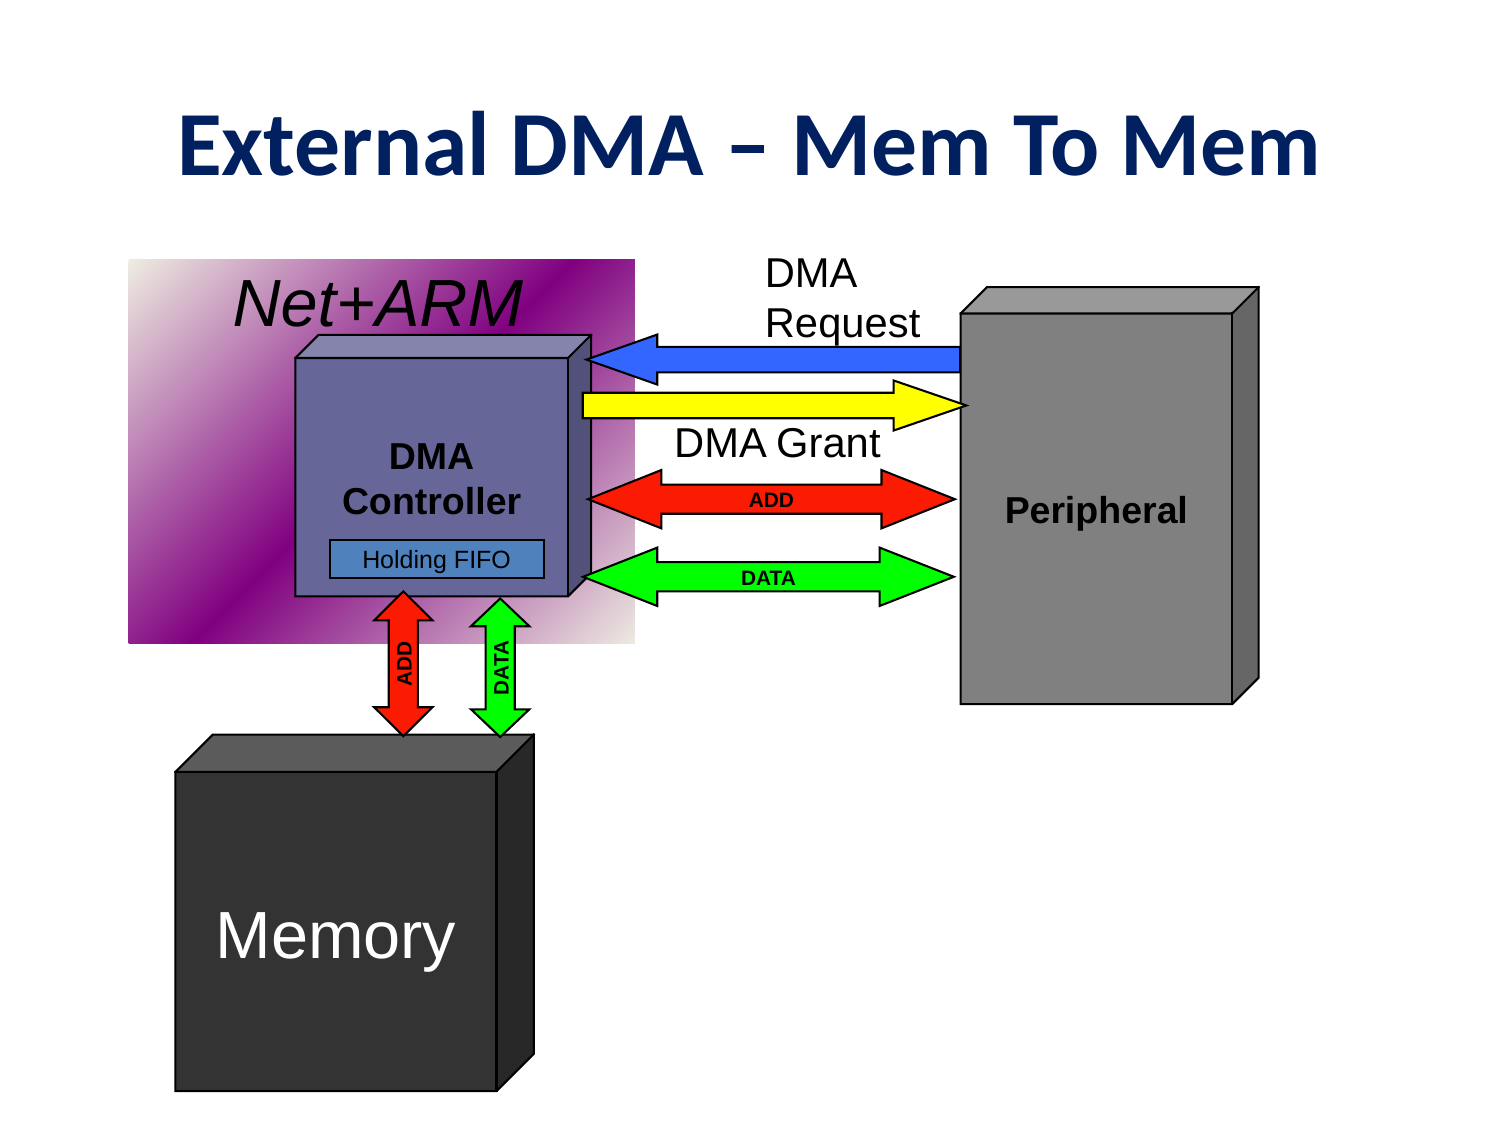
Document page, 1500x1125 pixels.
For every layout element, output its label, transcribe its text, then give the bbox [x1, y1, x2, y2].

text_box DATA [471, 598, 530, 738]
text_box [592, 362, 635, 392]
text_box DMA Request [749, 238, 936, 346]
text_box [592, 502, 635, 572]
text_box [592, 419, 635, 497]
title External DMA – Mem To Mem [75, 45, 1425, 233]
text_box Holding FIFO [329, 539, 544, 578]
text_box [411, 579, 635, 644]
text_box [539, 259, 635, 357]
text_box [586, 334, 961, 385]
text_box [582, 380, 967, 428]
text_box DATA [583, 547, 954, 606]
text_box Memory [175, 734, 534, 1092]
text_box DMA Grant [659, 408, 902, 474]
text_box ADD [588, 470, 955, 529]
text_box [128, 259, 396, 644]
slide_number [75, 1042, 425, 1103]
text_box Peripheral [960, 287, 1259, 705]
text_box DMA Controller [295, 334, 592, 597]
text_box ADD [374, 591, 433, 737]
text_box Net+ARM [217, 252, 539, 347]
